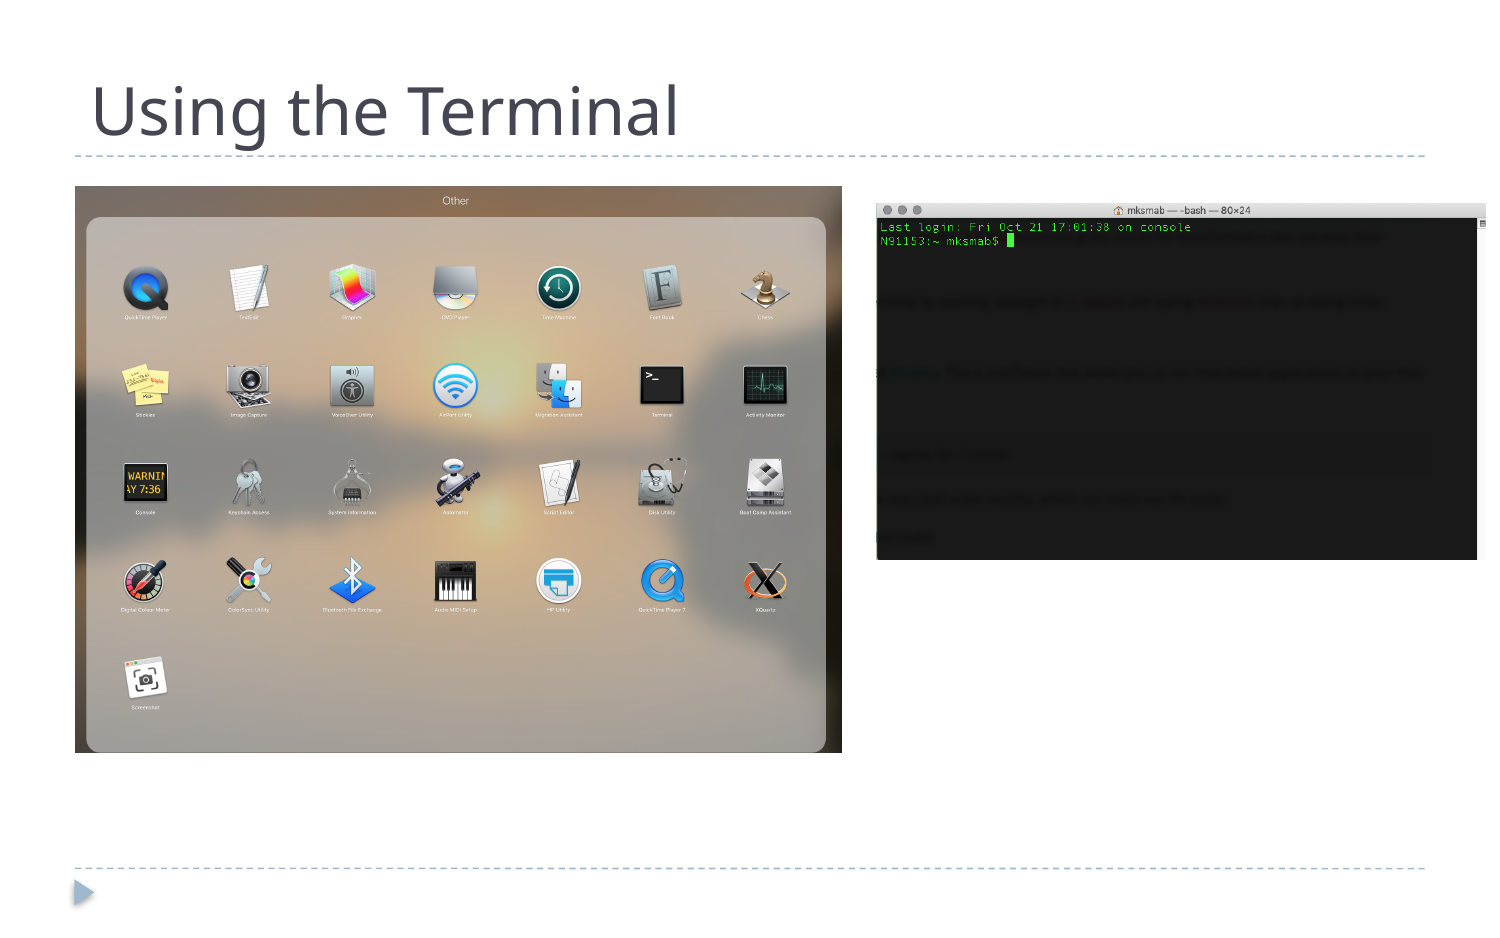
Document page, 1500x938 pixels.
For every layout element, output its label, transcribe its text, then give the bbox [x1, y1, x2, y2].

title Using the Terminal [75, 20, 1425, 157]
picture [74, 186, 842, 753]
picture [875, 203, 1487, 560]
